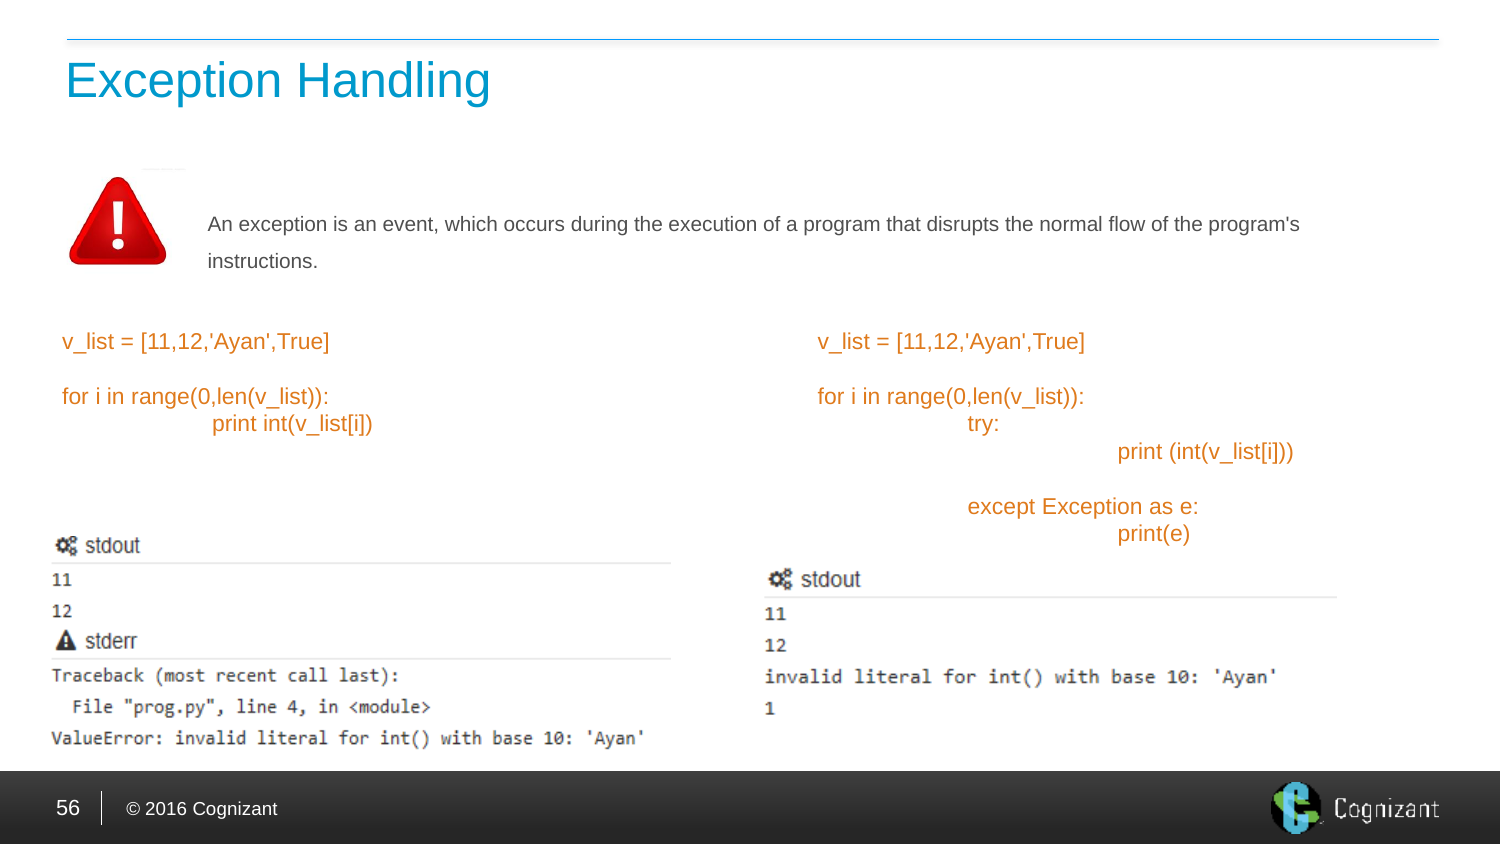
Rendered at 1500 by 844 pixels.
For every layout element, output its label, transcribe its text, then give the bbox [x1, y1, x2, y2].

slide_number 56 [6, 775, 95, 838]
picture [1271, 782, 1439, 834]
picture [49, 168, 186, 278]
picture [762, 562, 1337, 737]
text_box An exception is an event, which occurs during the execution of a program that disrupts the normal flow of the program's instructions. [192, 190, 1382, 281]
picture [49, 536, 671, 755]
text_box v_list = [11,12,'Ayan',True] for i in range(0,len(v_list)): try: print (int(v_list[i])) except Exception as e: print(e) [802, 319, 1500, 554]
title Exception Handling [49, 40, 1439, 116]
text_box v_list = [11,12,'Ayan',True] for i in range(0,len(v_list)): print int(v_list[i]) [47, 319, 785, 444]
